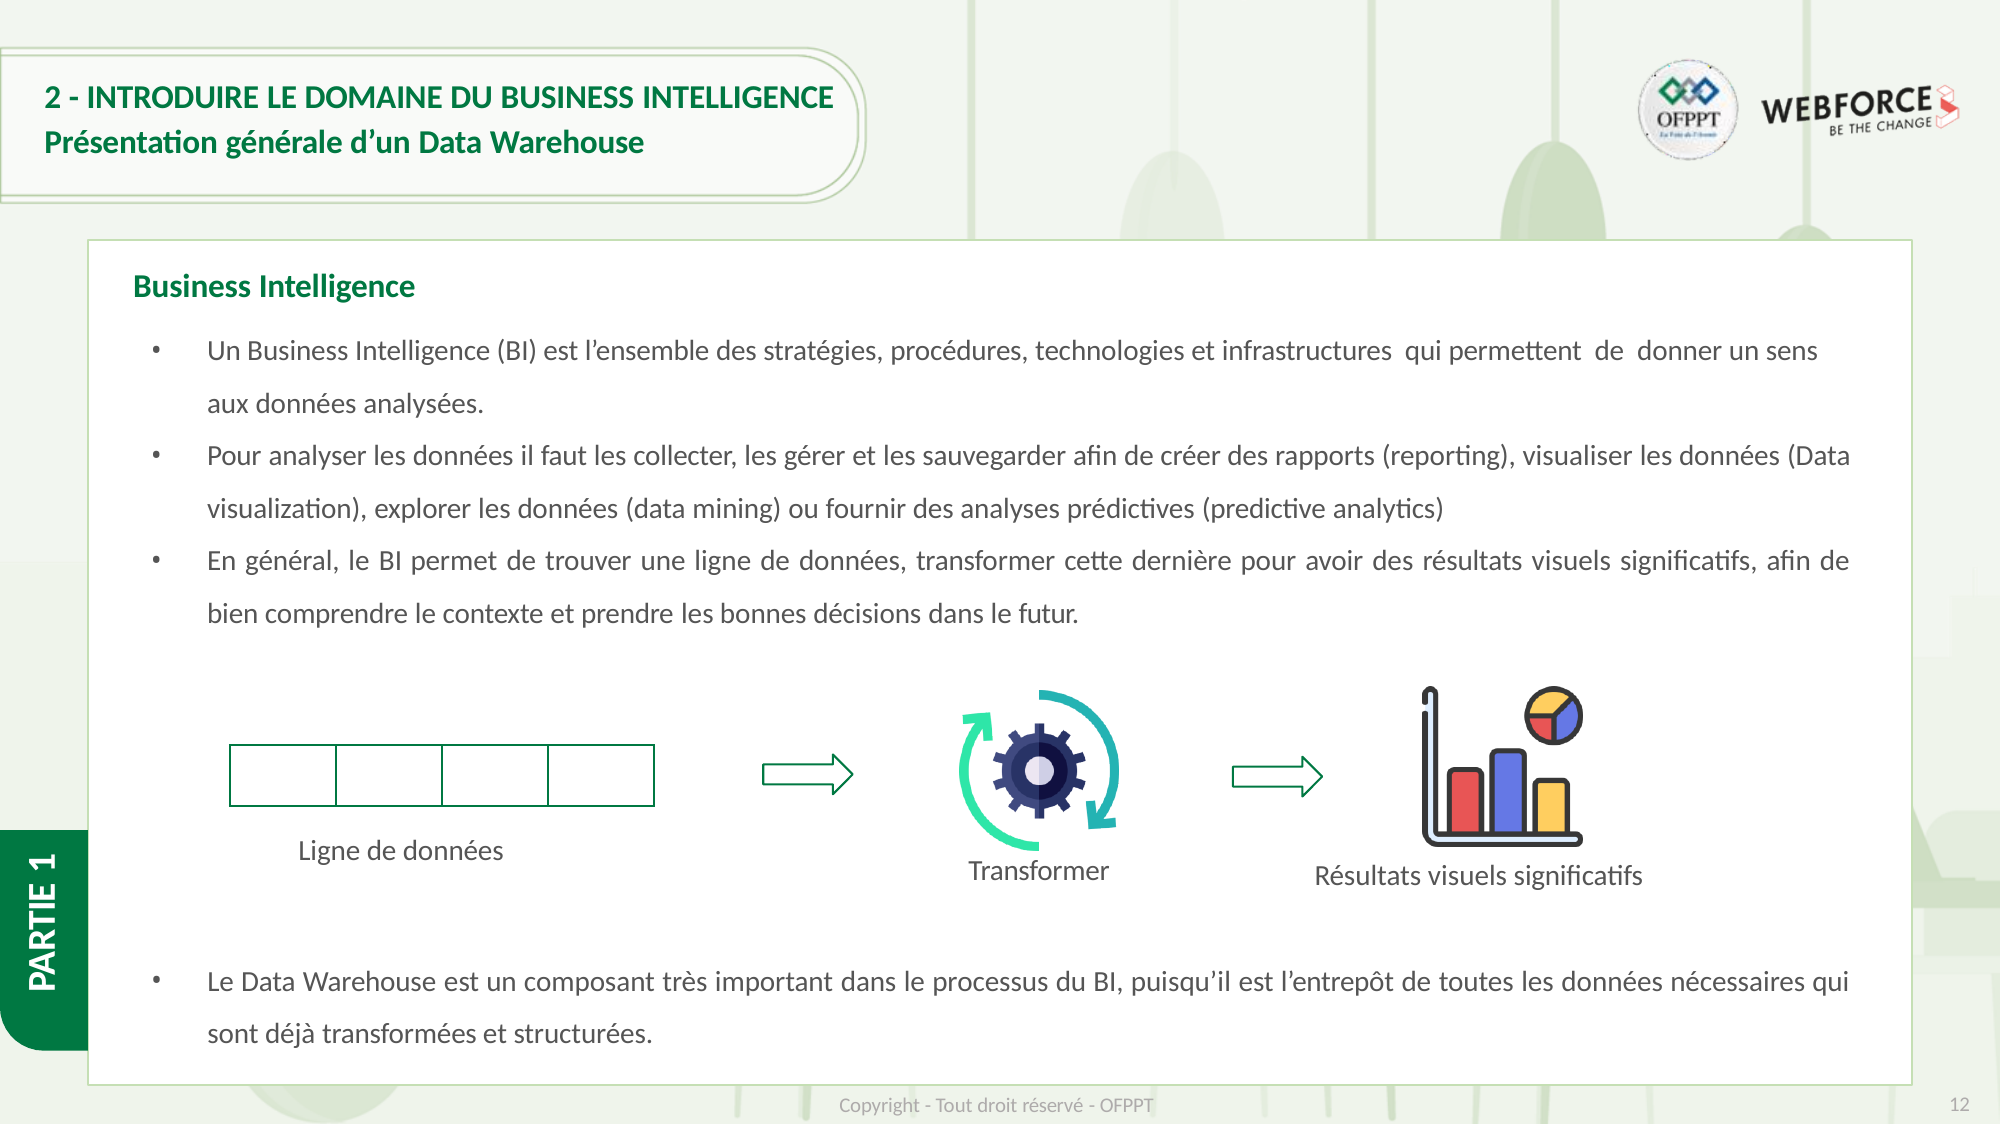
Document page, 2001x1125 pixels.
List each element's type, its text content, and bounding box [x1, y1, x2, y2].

slide_number 12 [1942, 1093, 1977, 1125]
text_box Ligne de données [296, 829, 509, 866]
text_box Le Data Warehouse est un composant très important dans le processus du BI, puisqu’il est l’entrepôt de toutes les données nécessaires qui sont déjà transformées et structurées. [148, 942, 1868, 1050]
table_header [549, 746, 653, 805]
text_box 2 - INTRODUIRE LE DOMAINE DU BUSINESS INTELLIGENCE Présentation générale d’un Data Warehouse [42, 68, 843, 161]
table_header [443, 746, 547, 805]
table_header [231, 746, 335, 805]
table_header [337, 746, 441, 805]
picture [0, 0, 2000, 1124]
text_box Résultats visuels significatifs [1312, 854, 1650, 892]
text_box PARTIE 1 [23, 847, 67, 995]
text_box Transformer [966, 858, 1116, 887]
footer Copyright - Tout droit réservé - OFPPT [837, 1094, 1163, 1125]
text_box Business Intelligence Un Business Intelligence (BI) est l’ensemble des stratégies, procédures, technologies et infrastructures qui permettent de donner un sens aux données analysées. Pour analyser les données il faut les collecter, les gérer et les sauvegarder afin de créer des rapports (reporting), visualiser les données (Data visualization), explorer les données (data mining) ou fournir des analyses prédictives (predictive analytics) En général, le BI permet de trouver une ligne de données, transformer cette dernière pour avoir des résultats visuels significatifs, afin de bien comprendre le contexte et prendre les bonnes décisions dans le futur. [131, 262, 1868, 629]
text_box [761, 686, 1583, 851]
